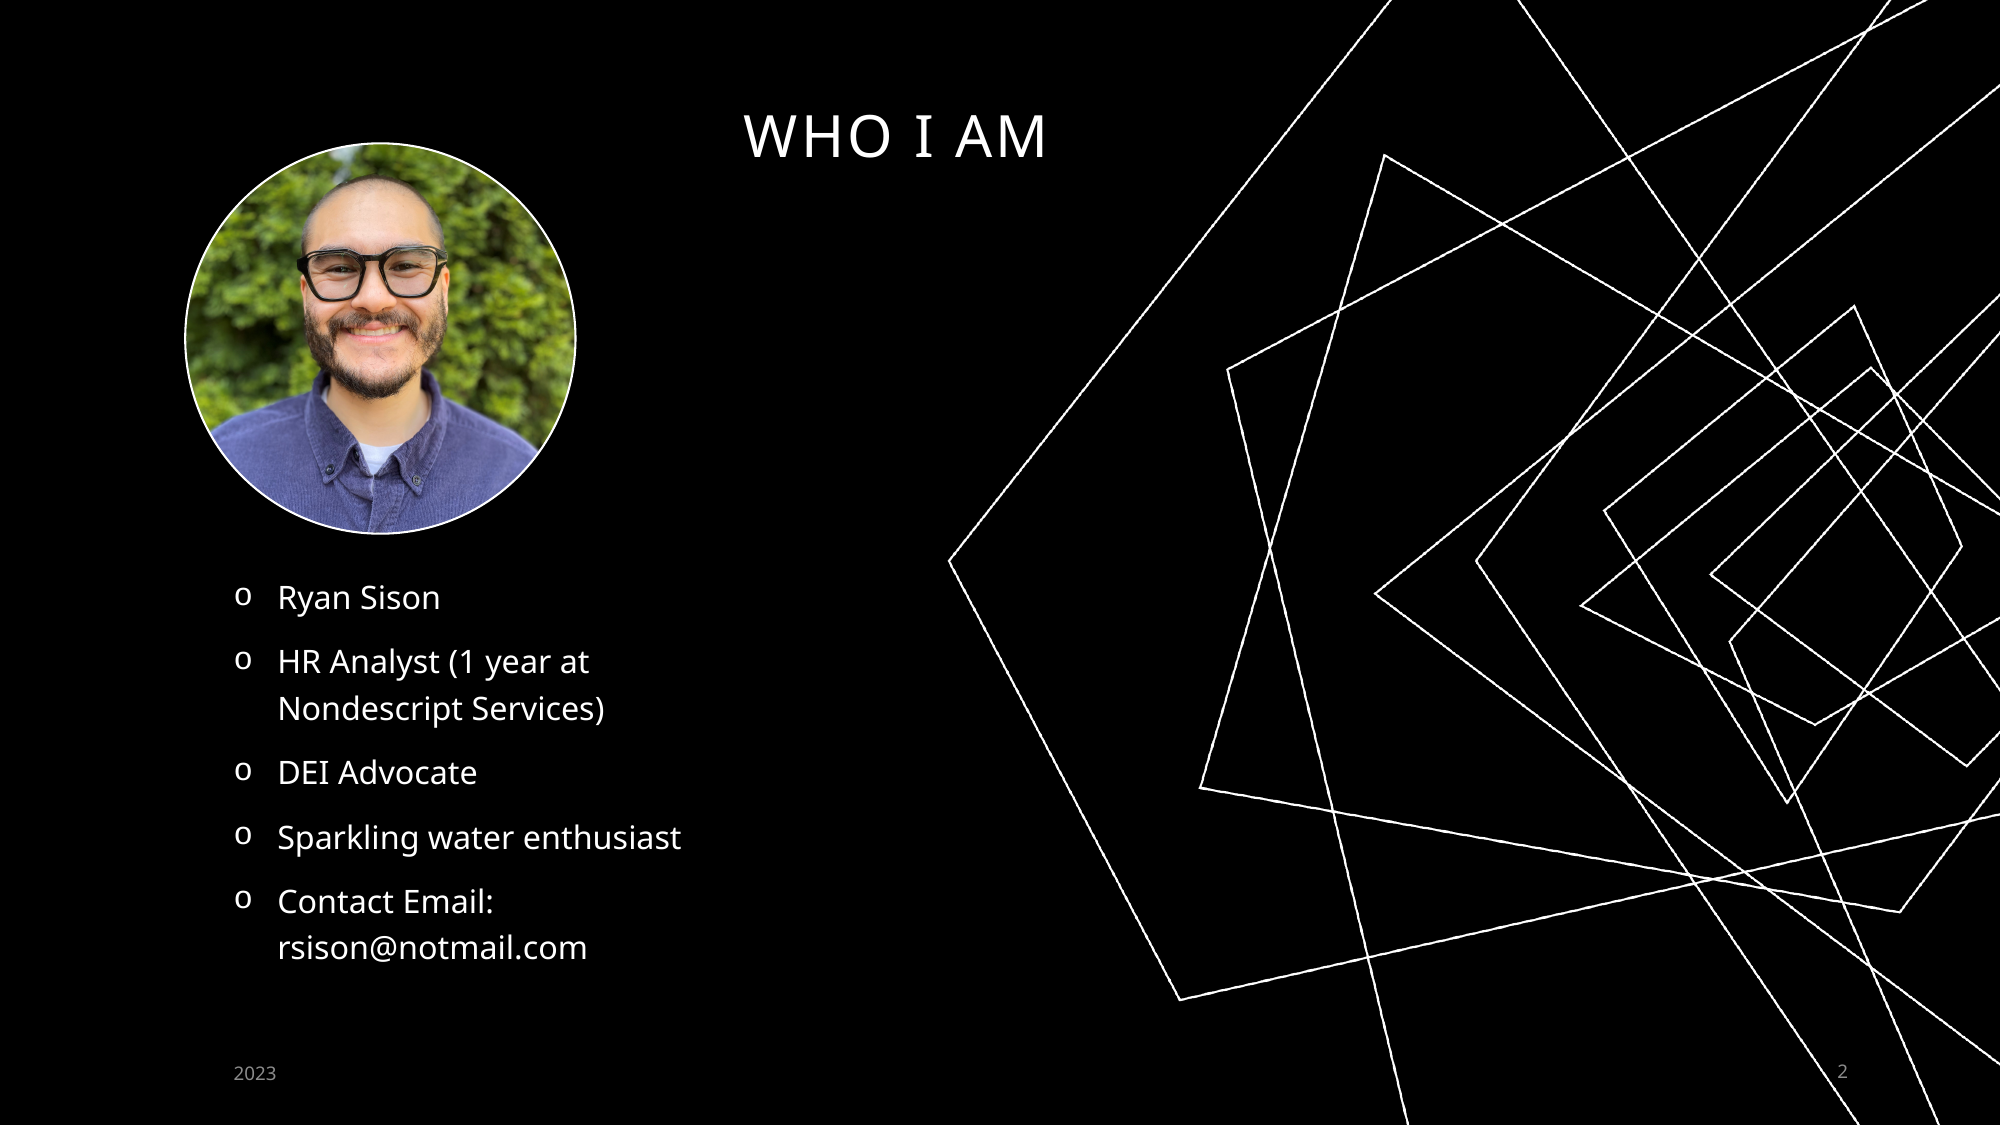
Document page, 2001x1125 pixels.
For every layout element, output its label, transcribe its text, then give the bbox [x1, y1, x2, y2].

picture [900, 0, 2000, 1125]
list Ryan Sison HR Analyst (1 year at Nondescript Services) DEI Advocate Sparkling water enthusiast Contact Email: rsison@notmail.com [218, 866, 740, 976]
title Who I am [771, 0, 1250, 178]
slide_number 2023 [218, 1042, 381, 1103]
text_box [0, 0, 771, 866]
slide_number 2 [1413, 1042, 1863, 1103]
